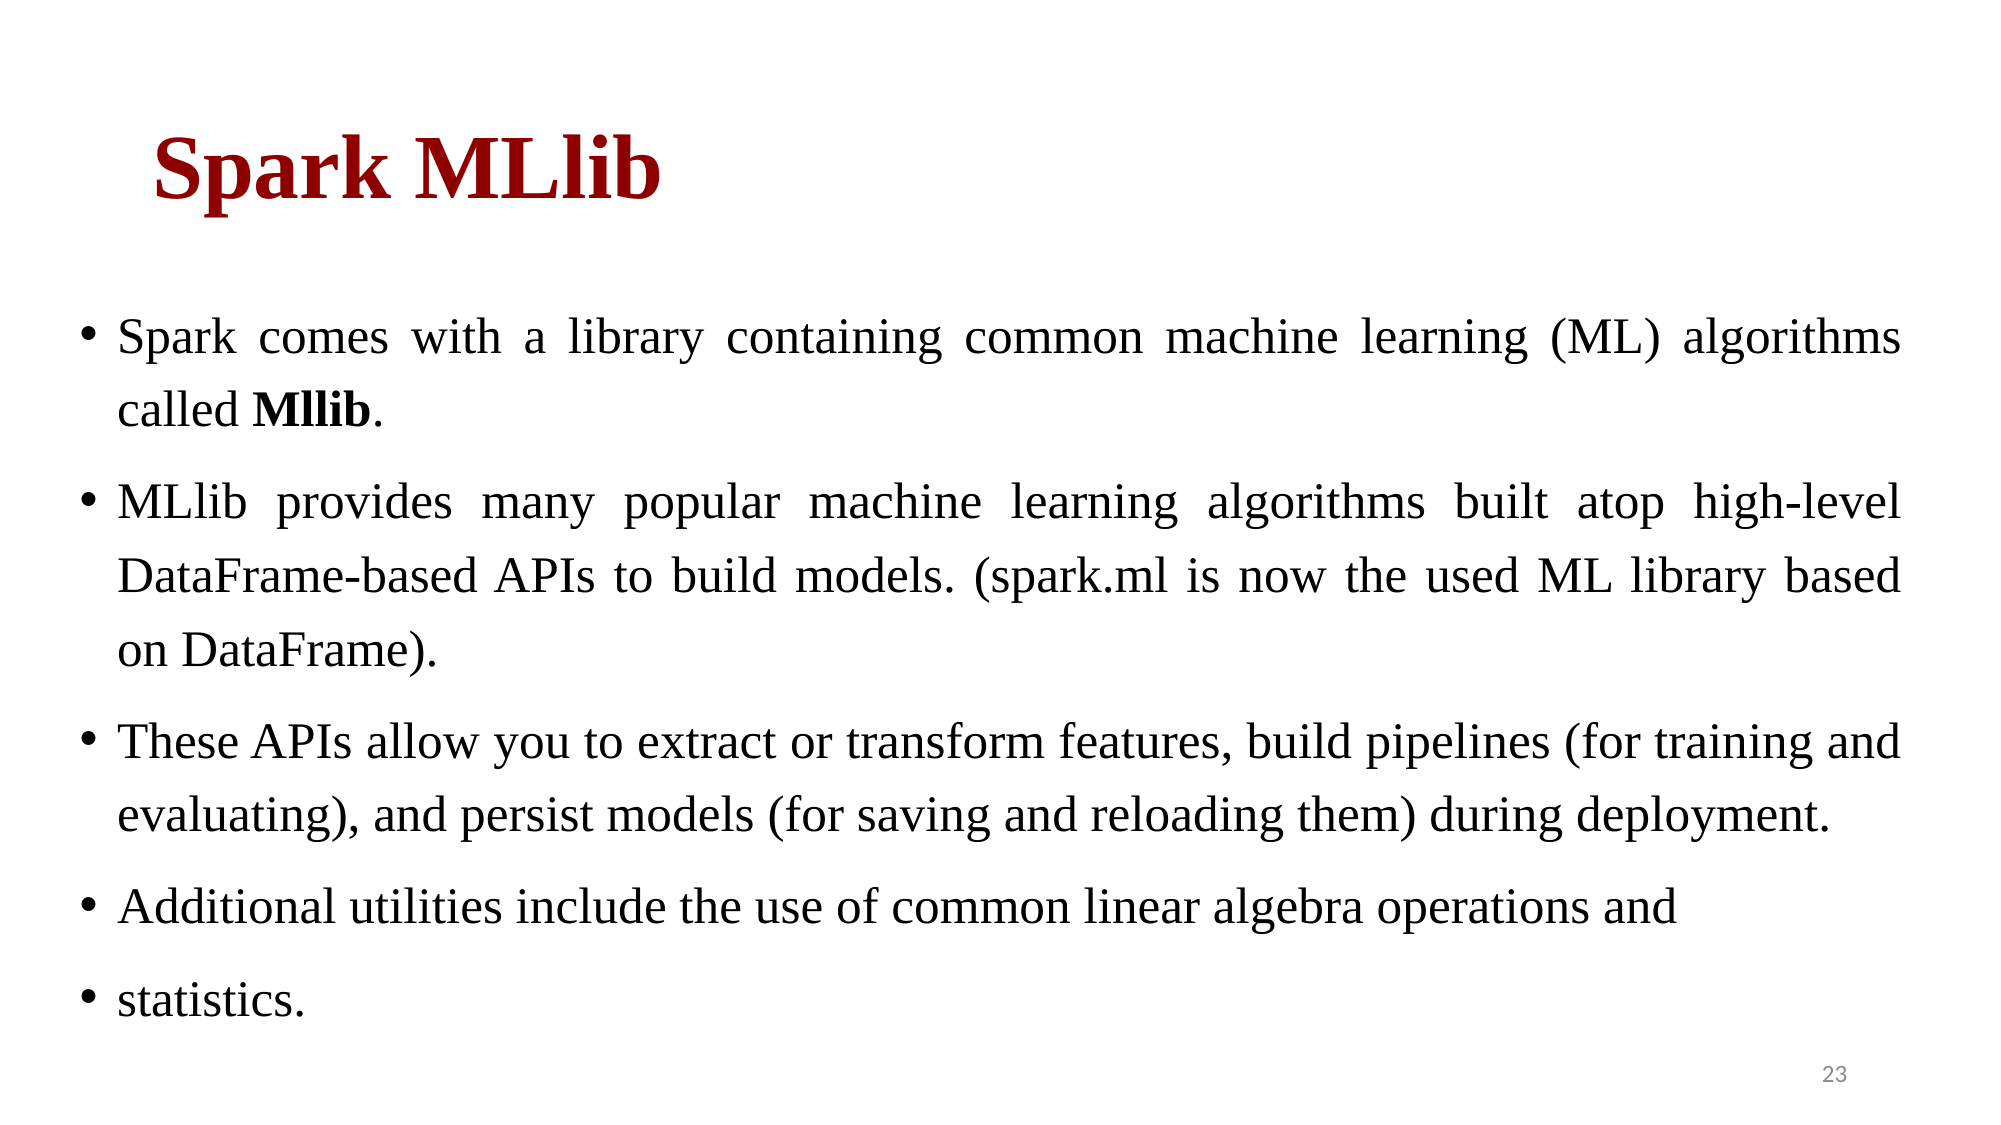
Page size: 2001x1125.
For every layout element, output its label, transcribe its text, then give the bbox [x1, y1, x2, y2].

text_box Spark comes with a library containing common machine learning (ML) algorithms called Mllib. MLlib provides many popular machine learning algorithms built atop high-level DataFrame-based APIs to build models. (spark.ml is now the used ML library based on DataFrame). These APIs allow you to extract or transform features, build pipelines (for training and evaluating), and persist models (for saving and reloading them) during deployment. Additional utilities include the use of common linear algebra operations and statistics. [64, 282, 1919, 1103]
text_box Spark MLlib [137, 59, 1863, 277]
text_box 23 [1412, 1042, 1863, 1103]
